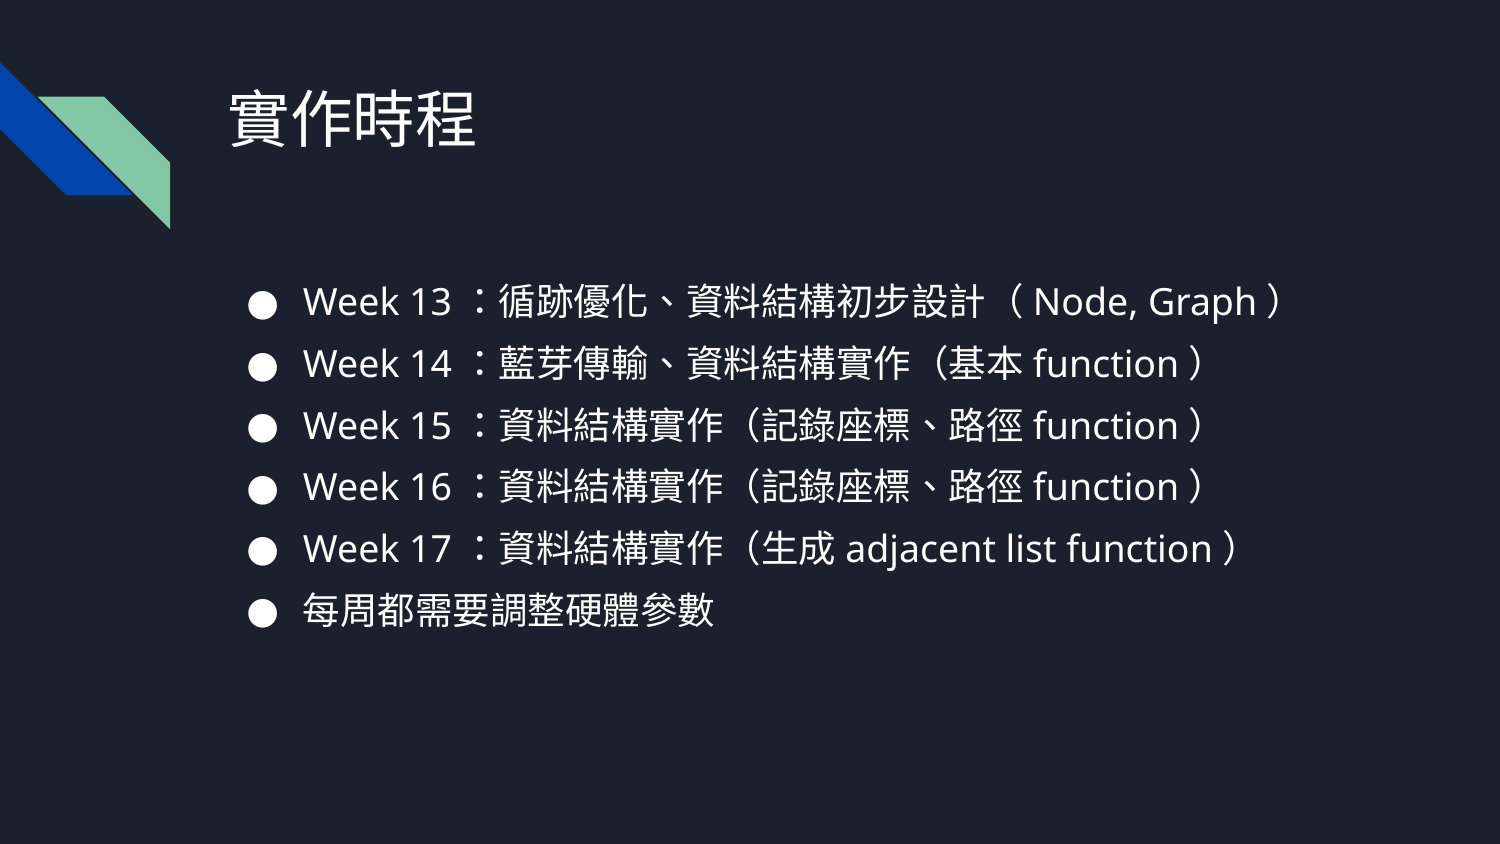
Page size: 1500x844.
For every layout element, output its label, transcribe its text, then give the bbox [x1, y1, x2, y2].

title 實作時程 [212, 64, 1368, 215]
list Week 13：循跡優化、資料結構初步設計（Node, Graph） Week 14：藍芽傳輸、資料結構實作（基本function） Week 15：資料結構實作（記錄座標、路徑function） Week 16：資料結構實作（記錄座標、路徑function） Week 17：資料結構實作（生成adjacent list function） 每周都需要調整硬體參數 [212, 257, 1368, 735]
